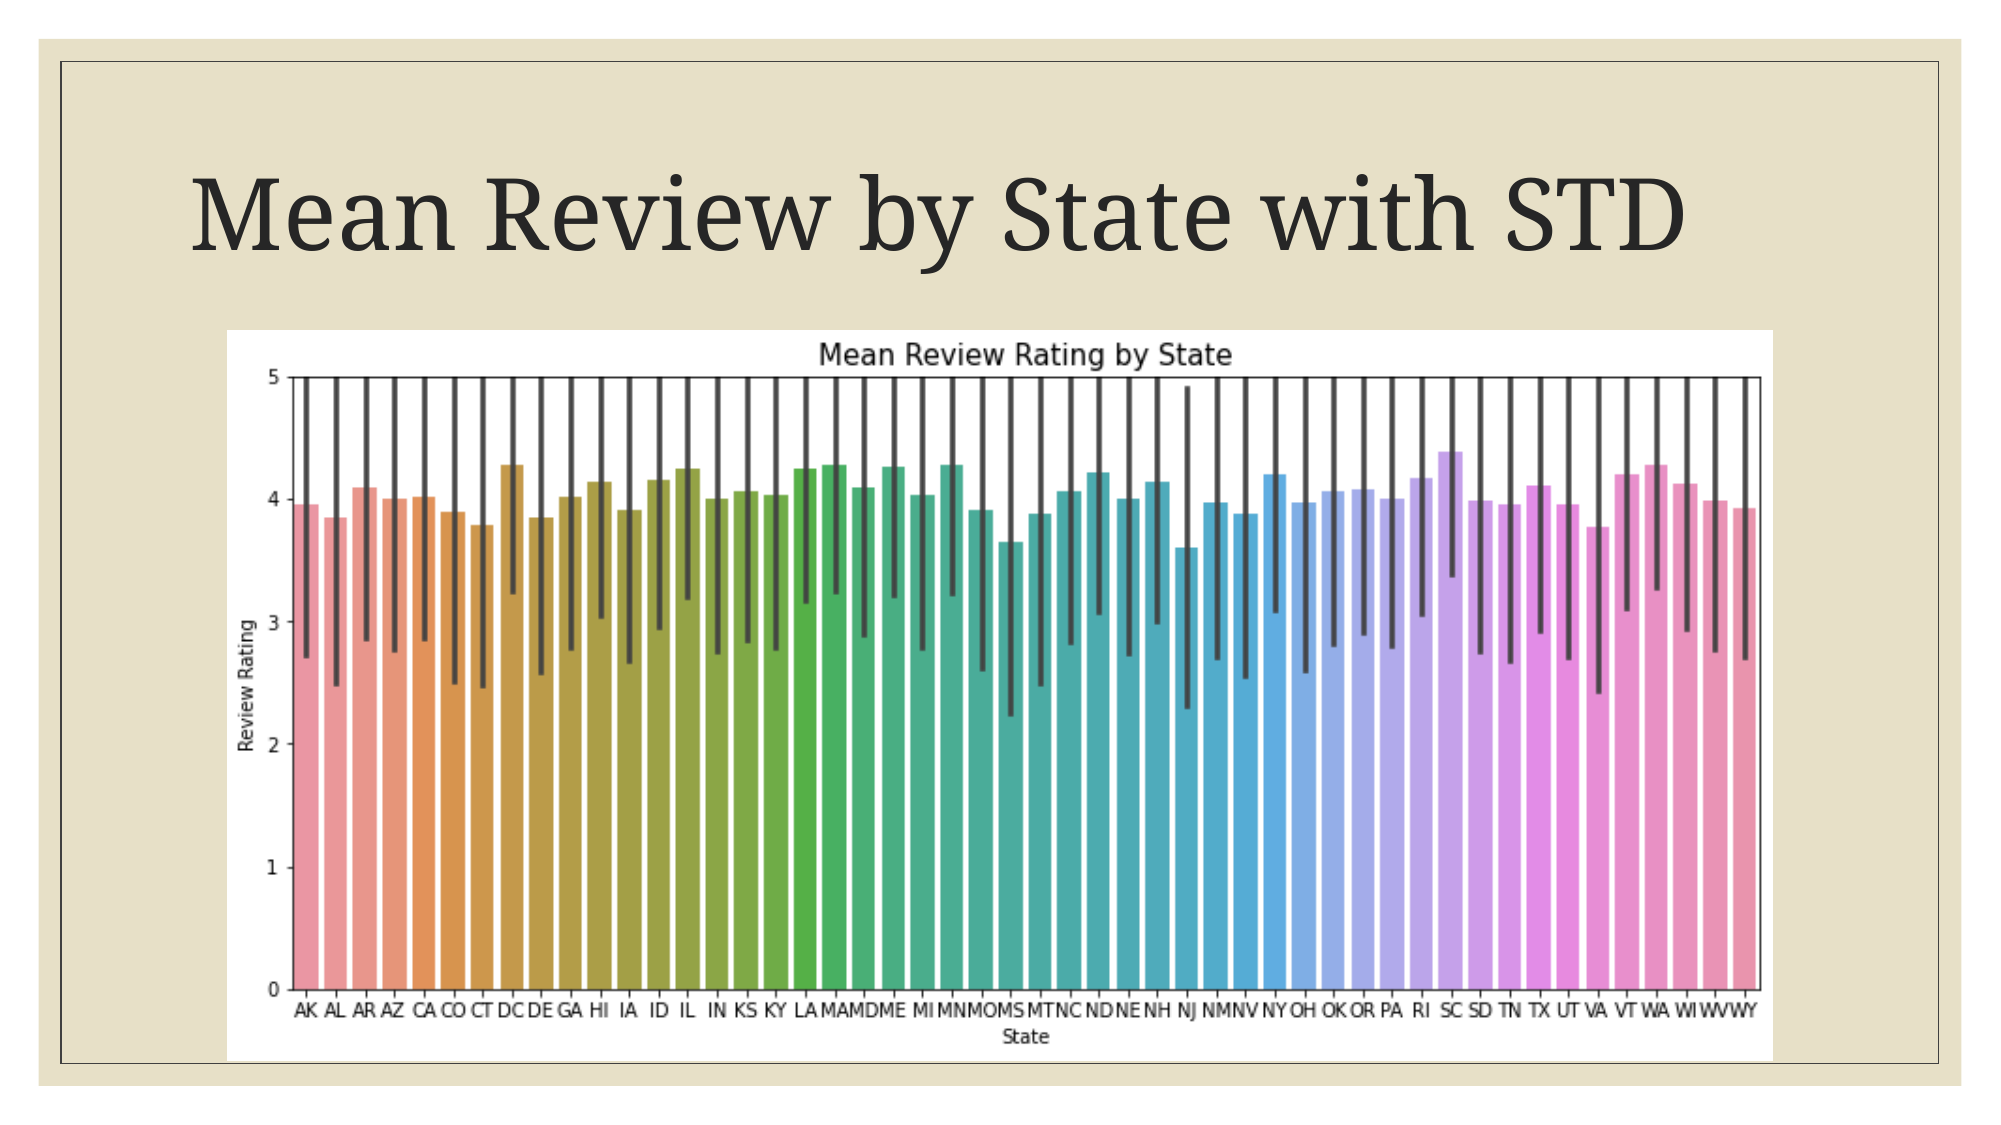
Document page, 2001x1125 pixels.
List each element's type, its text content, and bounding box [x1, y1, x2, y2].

title Mean Review by State with STD [174, 105, 1825, 331]
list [227, 330, 1773, 1061]
